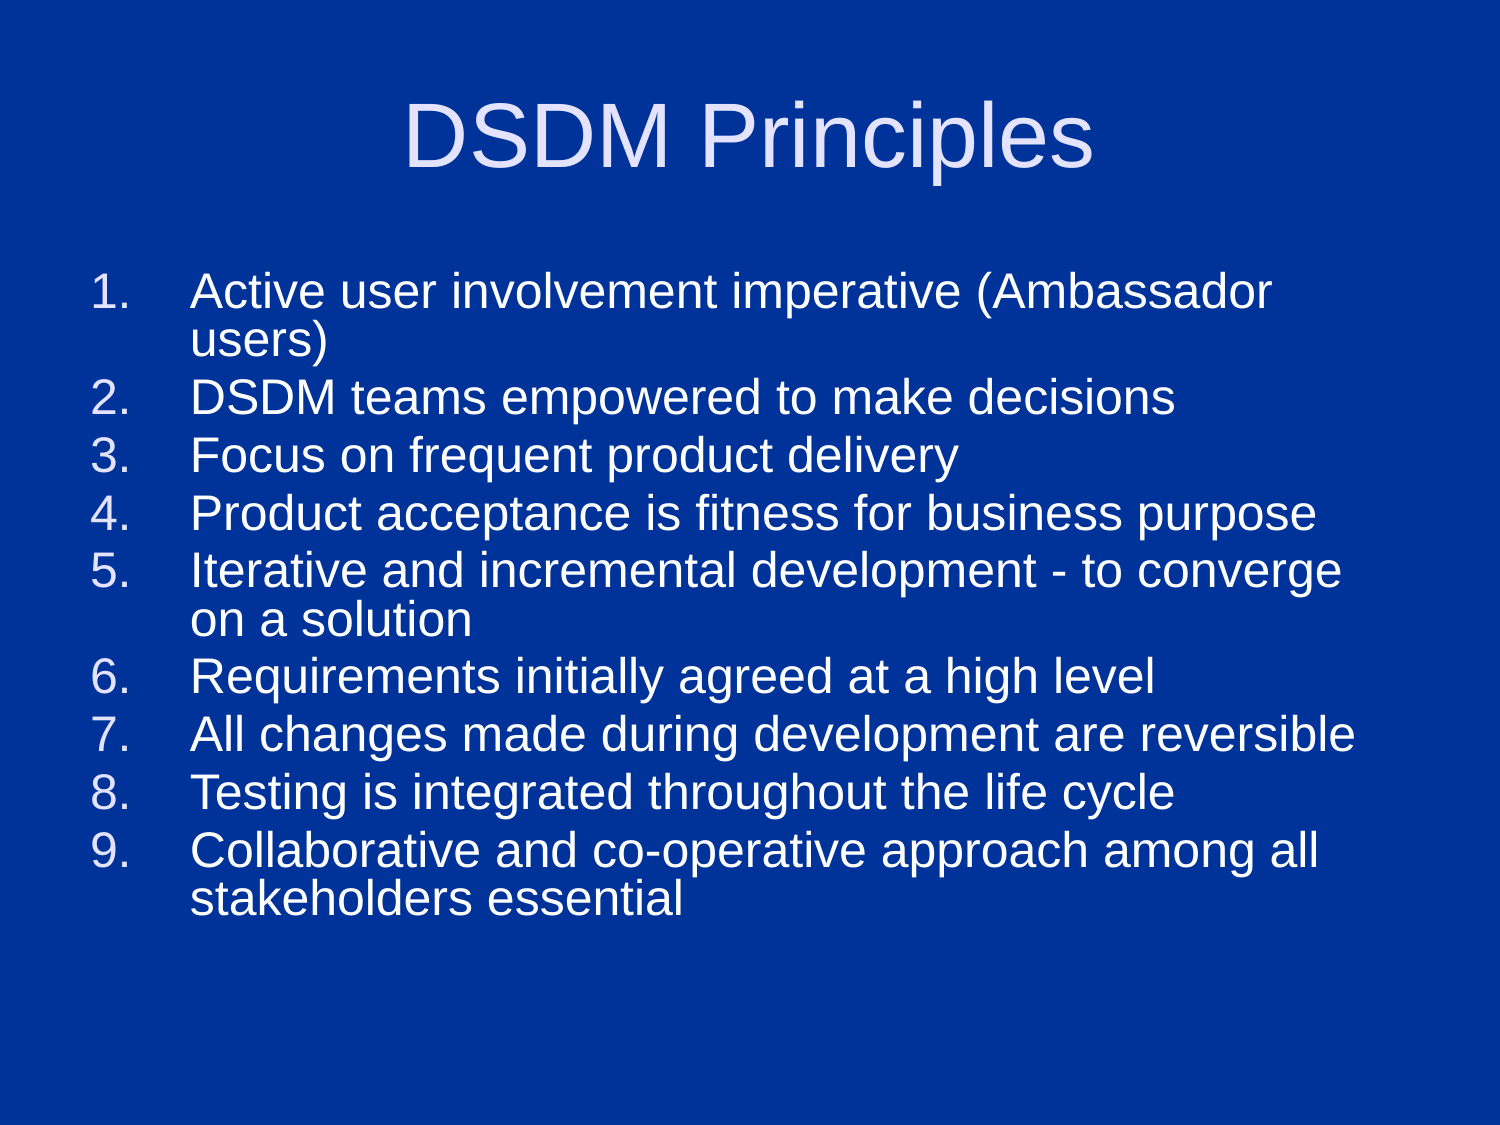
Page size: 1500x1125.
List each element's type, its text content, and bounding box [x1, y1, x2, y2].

list Active user involvement imperative (Ambassador users) DSDM teams empowered to make decisions Focus on frequent product delivery Product acceptance is fitness for business purpose Iterative and incremental development - to converge on a solution Requirements initially agreed at a high level All changes made during development are reversible Testing is integrated throughout the life cycle Collaborative and co-operative approach among all stakeholders essential [75, 262, 1425, 1000]
title DSDM Principles [75, 37, 1425, 225]
